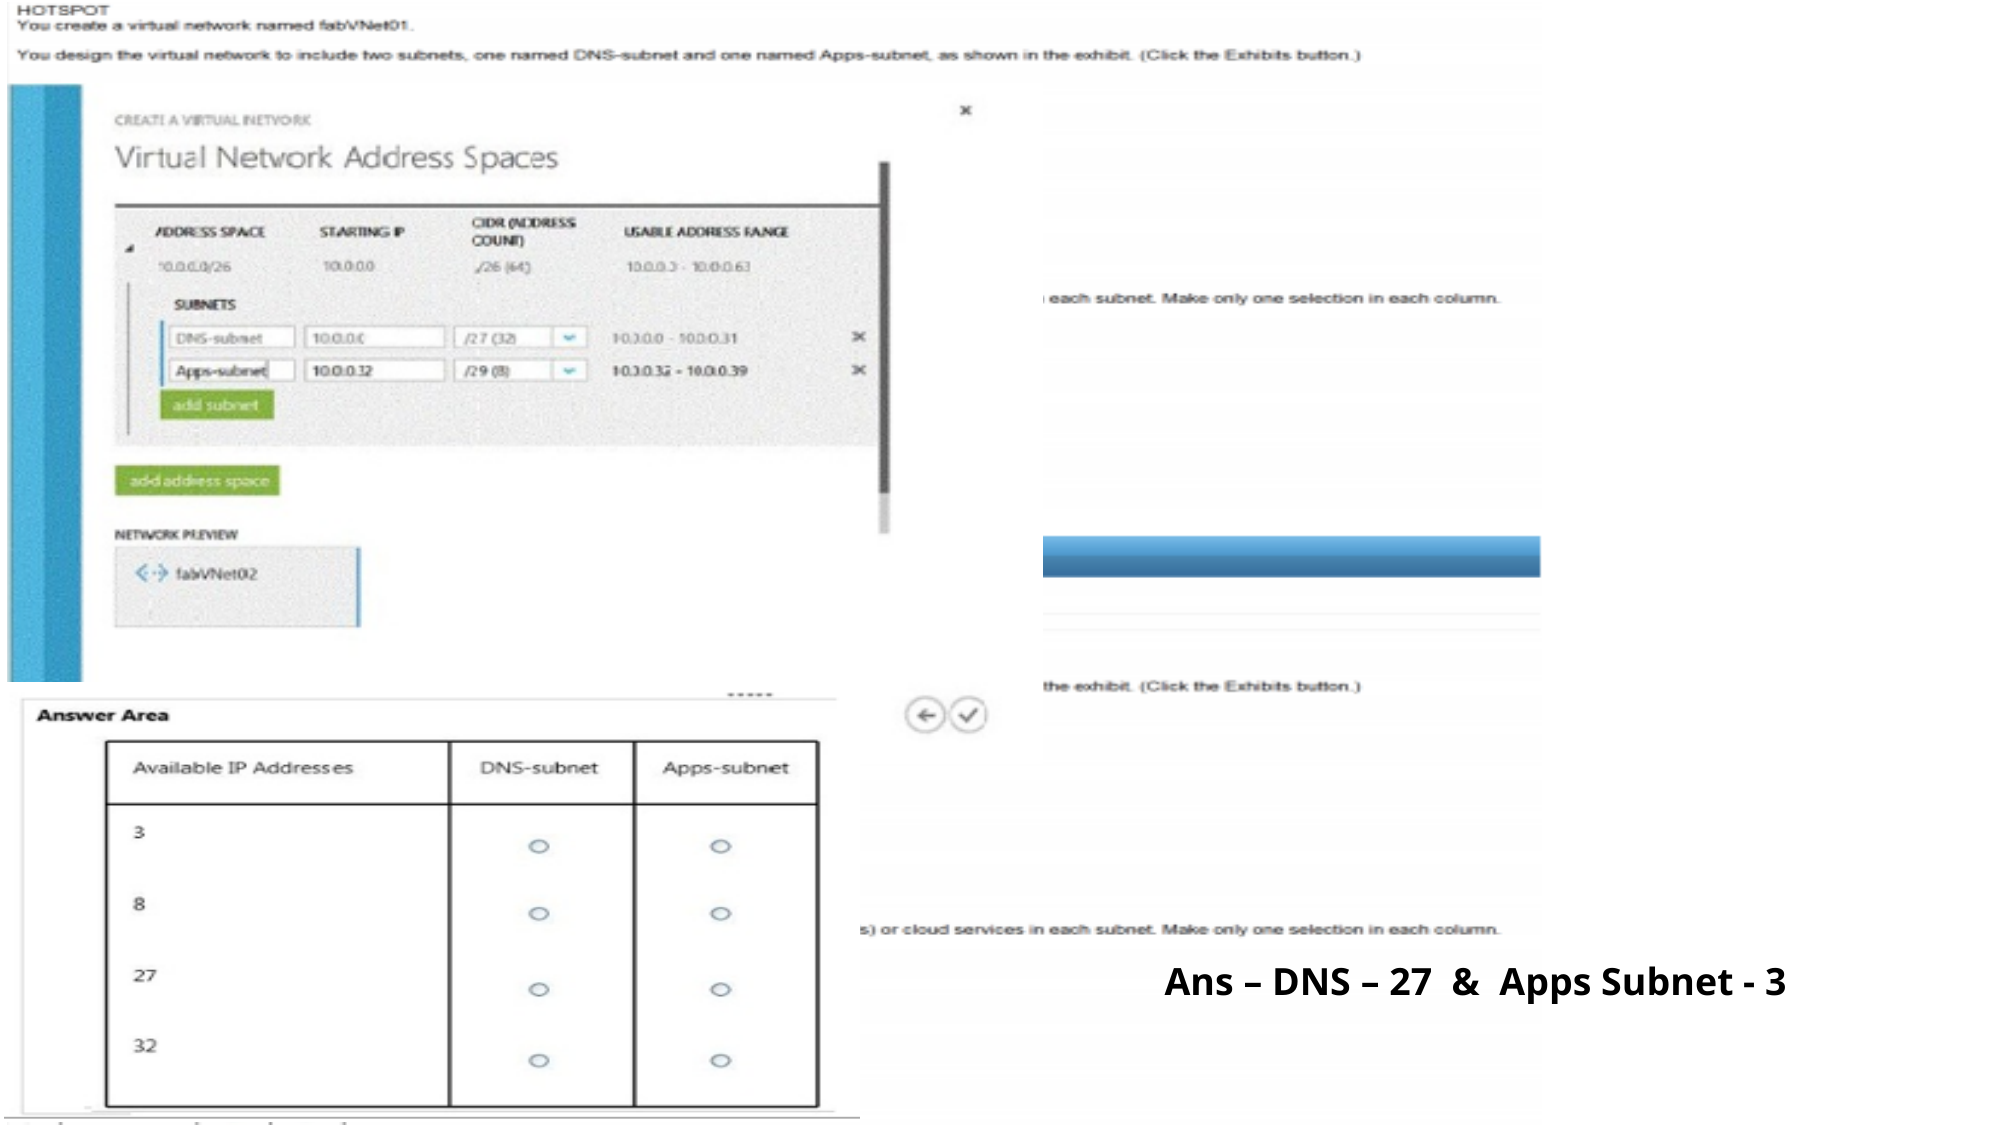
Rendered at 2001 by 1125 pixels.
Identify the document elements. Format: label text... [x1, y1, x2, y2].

picture [4, 2, 1562, 1125]
title Ans – DNS – 27 & Apps Subnet - 3 [1562, 963, 1975, 1090]
